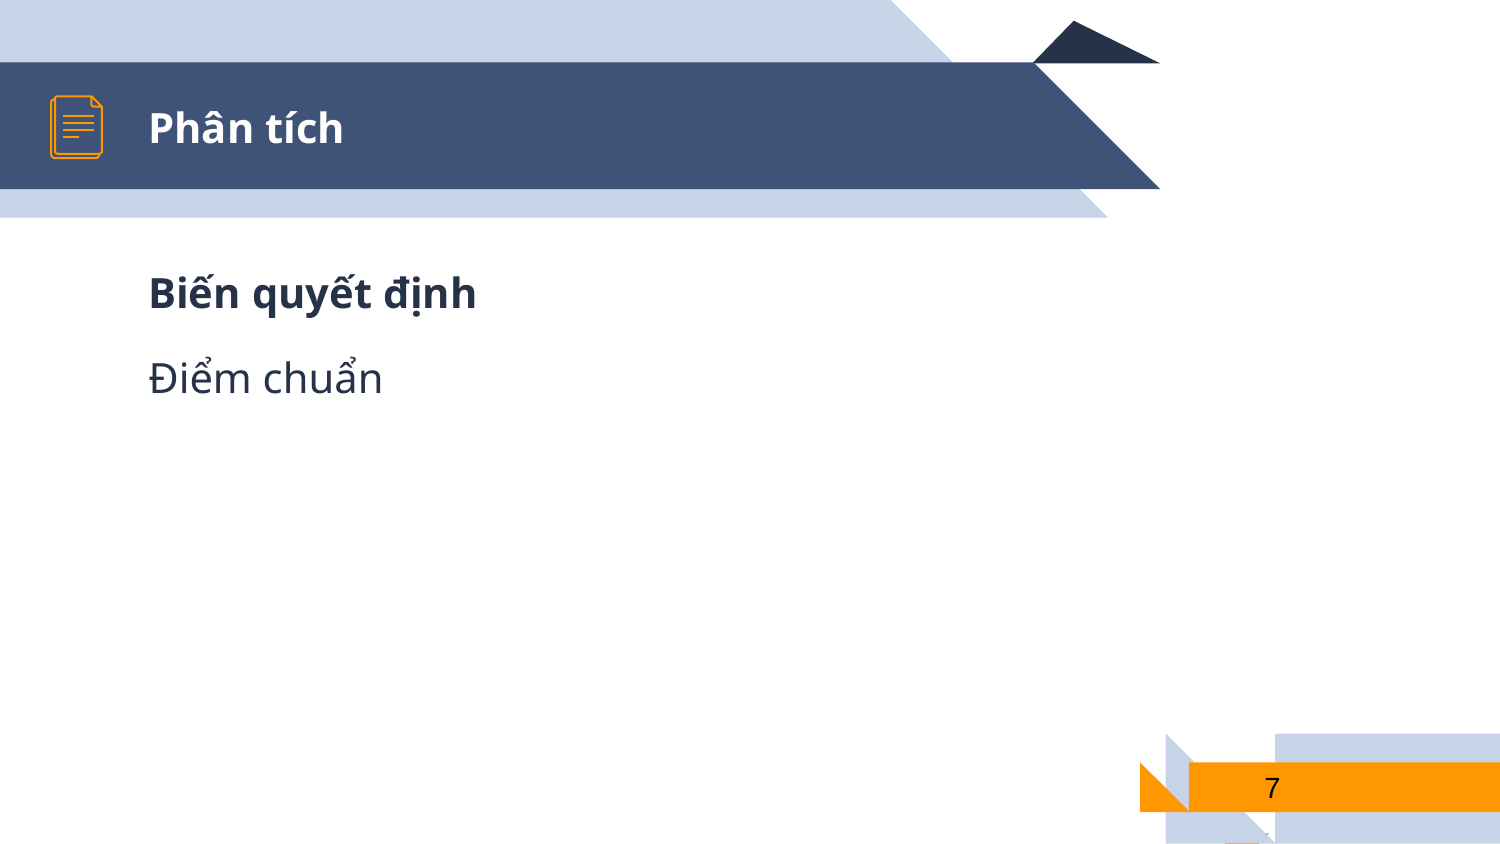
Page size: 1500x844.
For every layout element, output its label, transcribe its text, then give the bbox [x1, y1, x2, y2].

text_box [91, 96, 102, 107]
text_box <number> [1249, 760, 1494, 813]
text_box [55, 96, 102, 154]
text_box Biến quyết định Điểm chuẩn [133, 252, 688, 700]
text_box [51, 99, 100, 159]
text_box Phân tích [133, 64, 997, 190]
